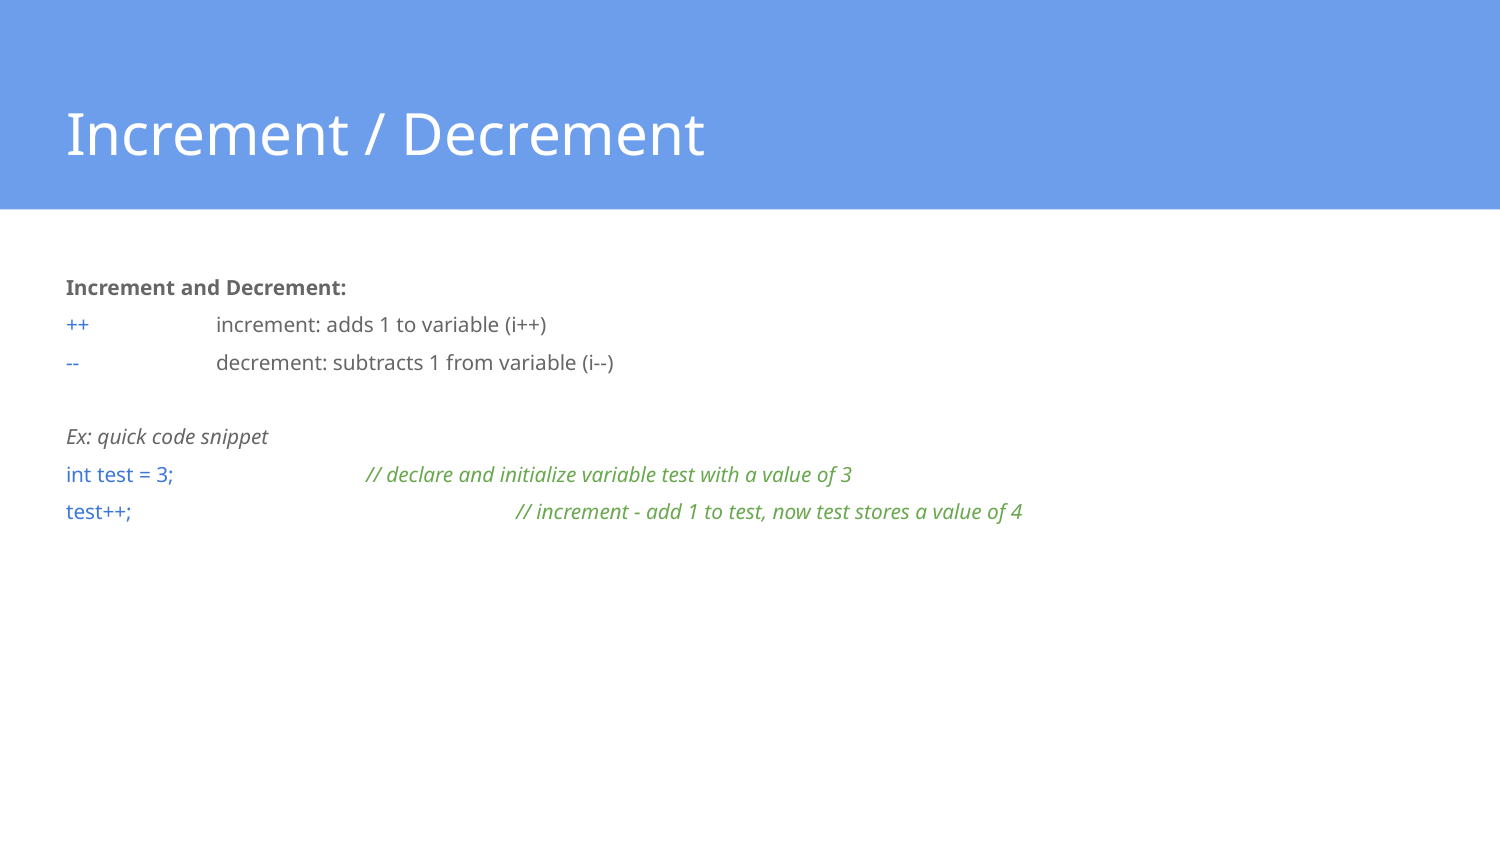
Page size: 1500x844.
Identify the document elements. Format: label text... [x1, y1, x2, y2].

list Increment and Decrement: ++ increment: adds 1 to variable (i++) -- decrement: subtracts 1 from variable (i--) Ex: quick code snippet int test = 3; // declare and initialize variable test with a value of 3 test++; // increment - add 1 to test, now test stores a value of 4 [51, 247, 1440, 752]
title Increment / Decrement [51, 82, 1449, 185]
